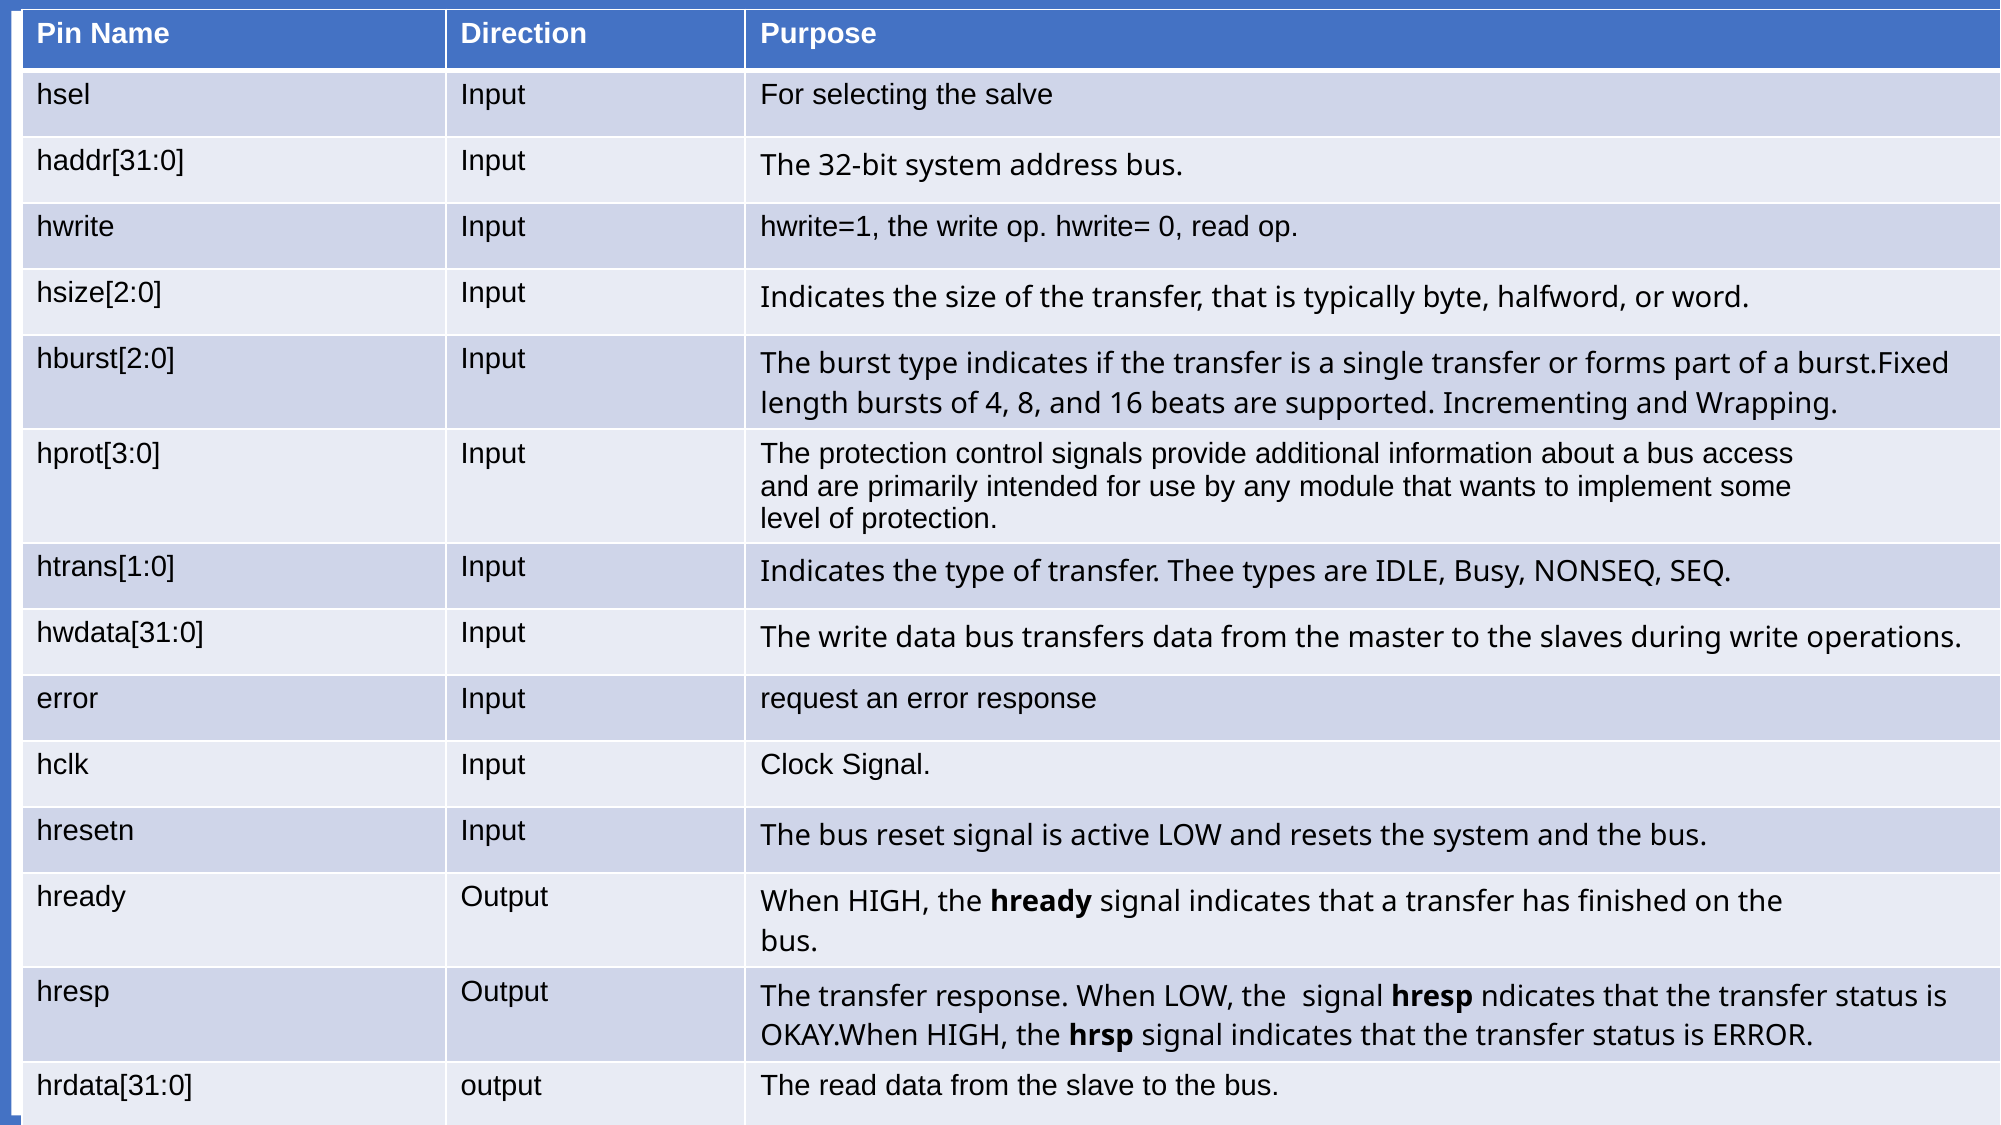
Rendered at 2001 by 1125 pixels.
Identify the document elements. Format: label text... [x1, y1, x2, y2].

table_cell The read data from the slave to the bus. [746, 1063, 2000, 1125]
table_cell Input [447, 742, 744, 806]
table_cell hresetn [23, 808, 445, 872]
table_cell Input [447, 138, 744, 202]
table_cell When HIGH, the hready signal indicates that a transfer has finished on the bus. [746, 874, 2000, 966]
table_cell htrans[1:0] [23, 544, 445, 608]
table_header Pin Name [23, 10, 445, 68]
table_cell Indicates the type of transfer. Thee types are IDLE, Busy, NONSEQ, SEQ. [746, 544, 2000, 608]
table_cell hsel [23, 73, 445, 136]
table_cell Output [447, 968, 744, 1061]
table_header Purpose [746, 10, 2000, 68]
table_cell hwdata[31:0] [23, 610, 445, 674]
table_cell haddr[31:0] [23, 138, 445, 202]
table_cell Input [447, 430, 744, 542]
table_cell hclk [23, 742, 445, 806]
table_cell output [447, 1063, 744, 1125]
table_cell hready [23, 874, 445, 966]
table_cell Input [447, 676, 744, 740]
table_cell The burst type indicates if the transfer is a single transfer or forms part of a burst.Fixed length bursts of 4, 8, and 16 beats are supported. Incrementing and Wrapping. [746, 336, 2000, 428]
table_cell hwrite=1, the write op. hwrite= 0, read op. [746, 204, 2000, 268]
table_cell The protection control signals provide additional information about a bus access and are primarily intended for use by any module that wants to implement some level of protection. [746, 430, 2000, 542]
table_header Direction [447, 10, 744, 68]
table_cell Input [447, 73, 744, 136]
table_cell hwrite [23, 204, 445, 268]
table_cell error [23, 676, 445, 740]
table_cell For selecting the salve [746, 73, 2000, 136]
table_cell The write data bus transfers data from the master to the slaves during write operations. [746, 610, 2000, 674]
table_cell hprot[3:0] [23, 430, 445, 542]
table_cell Indicates the size of the transfer, that is typically byte, halfword, or word. [746, 270, 2000, 334]
table_cell Input [447, 610, 744, 674]
table_cell Input [447, 336, 744, 428]
table_cell hburst[2:0] [23, 336, 445, 428]
table_cell The bus reset signal is active LOW and resets the system and the bus. [746, 808, 2000, 872]
table_cell Input [447, 270, 744, 334]
table_cell Input [447, 204, 744, 268]
table_cell The transfer response. When LOW, the signal hresp ndicates that the transfer status is OKAY.When HIGH, the hrsp signal indicates that the transfer status is ERROR. [746, 968, 2000, 1061]
table_cell hresp [23, 968, 445, 1061]
table_cell hsize[2:0] [23, 270, 445, 334]
table_cell request an error response [746, 676, 2000, 740]
table_cell Input [447, 808, 744, 872]
table_cell The 32-bit system address bus. [746, 138, 2000, 202]
table_cell hrdata[31:0] [23, 1063, 445, 1125]
table_cell Clock Signal. [746, 742, 2000, 806]
table_cell Output [447, 874, 744, 966]
table_cell Input [447, 544, 744, 608]
